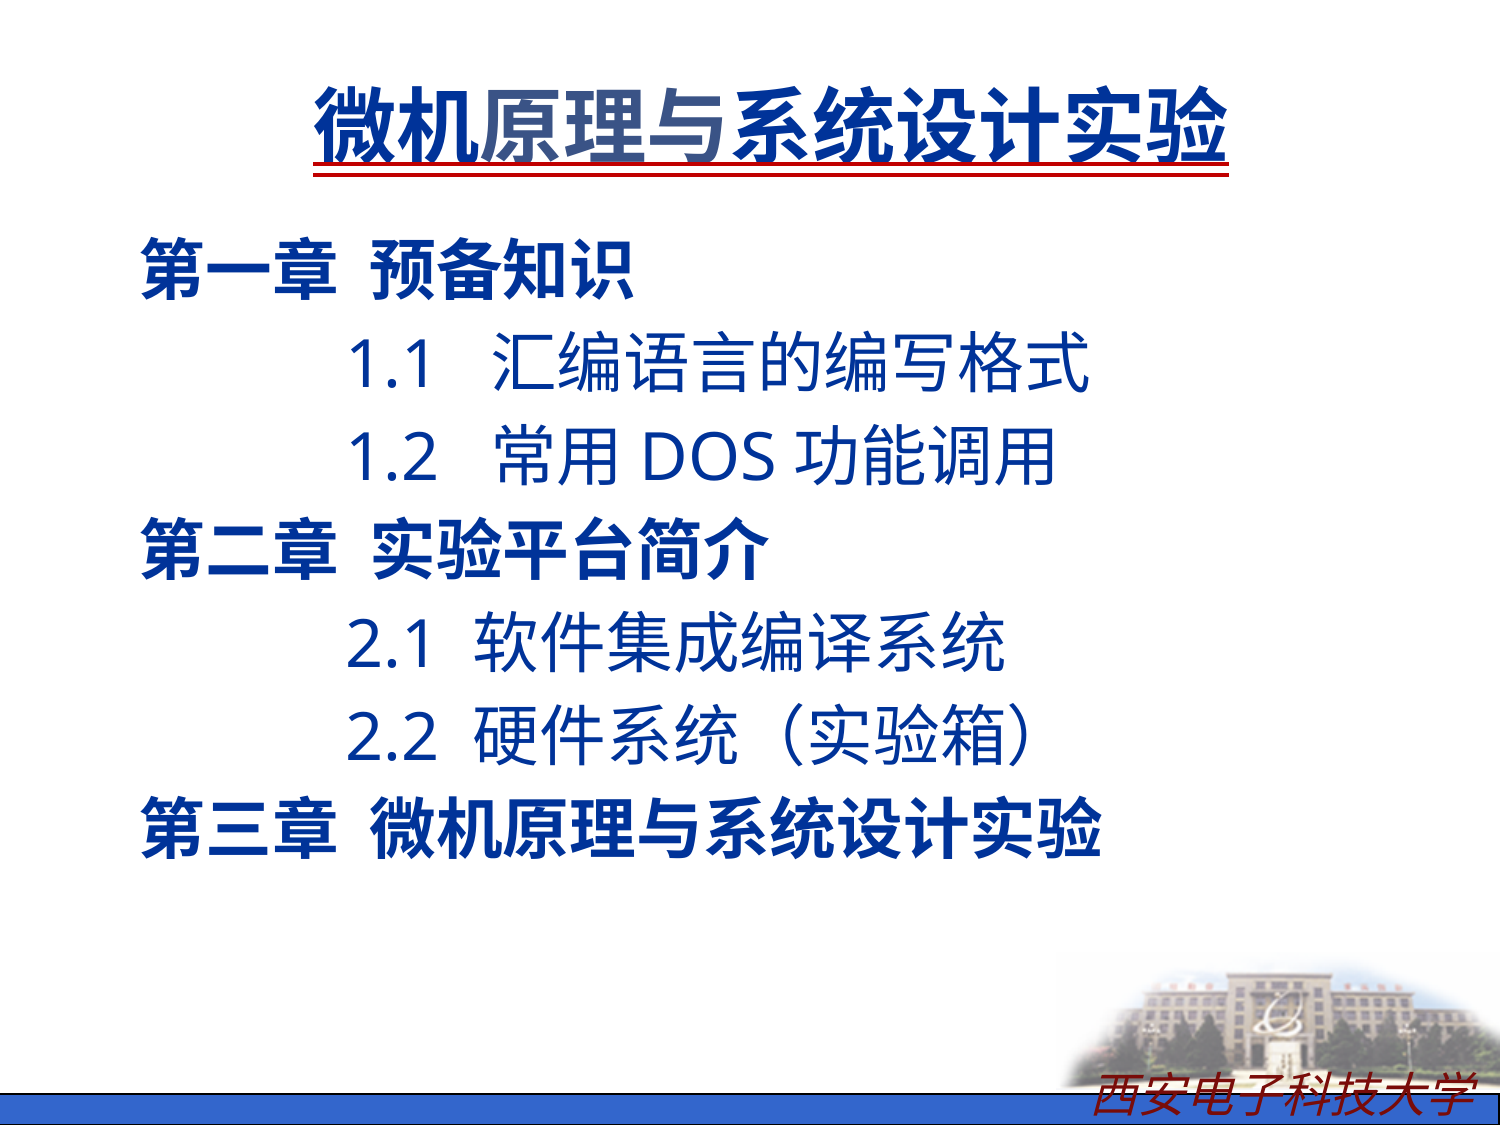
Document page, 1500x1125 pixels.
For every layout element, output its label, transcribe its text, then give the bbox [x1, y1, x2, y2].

picture [1056, 952, 1500, 1090]
picture [1347, 1082, 1366, 1090]
list 第一章 预备知识 1.1 汇编语言的编写格式 1.2 常用DOS功能调用 第二章 实验平台简介 2.1 软件集成编译系统 2.2 硬件系统（实验箱） 第三章 微机原理与系统设计实验 [123, 220, 1398, 1005]
title 微机原理与系统设计实验 [171, 42, 1372, 206]
picture [1201, 1082, 1215, 1089]
picture [1117, 1078, 1125, 1085]
picture [1217, 1082, 1231, 1089]
